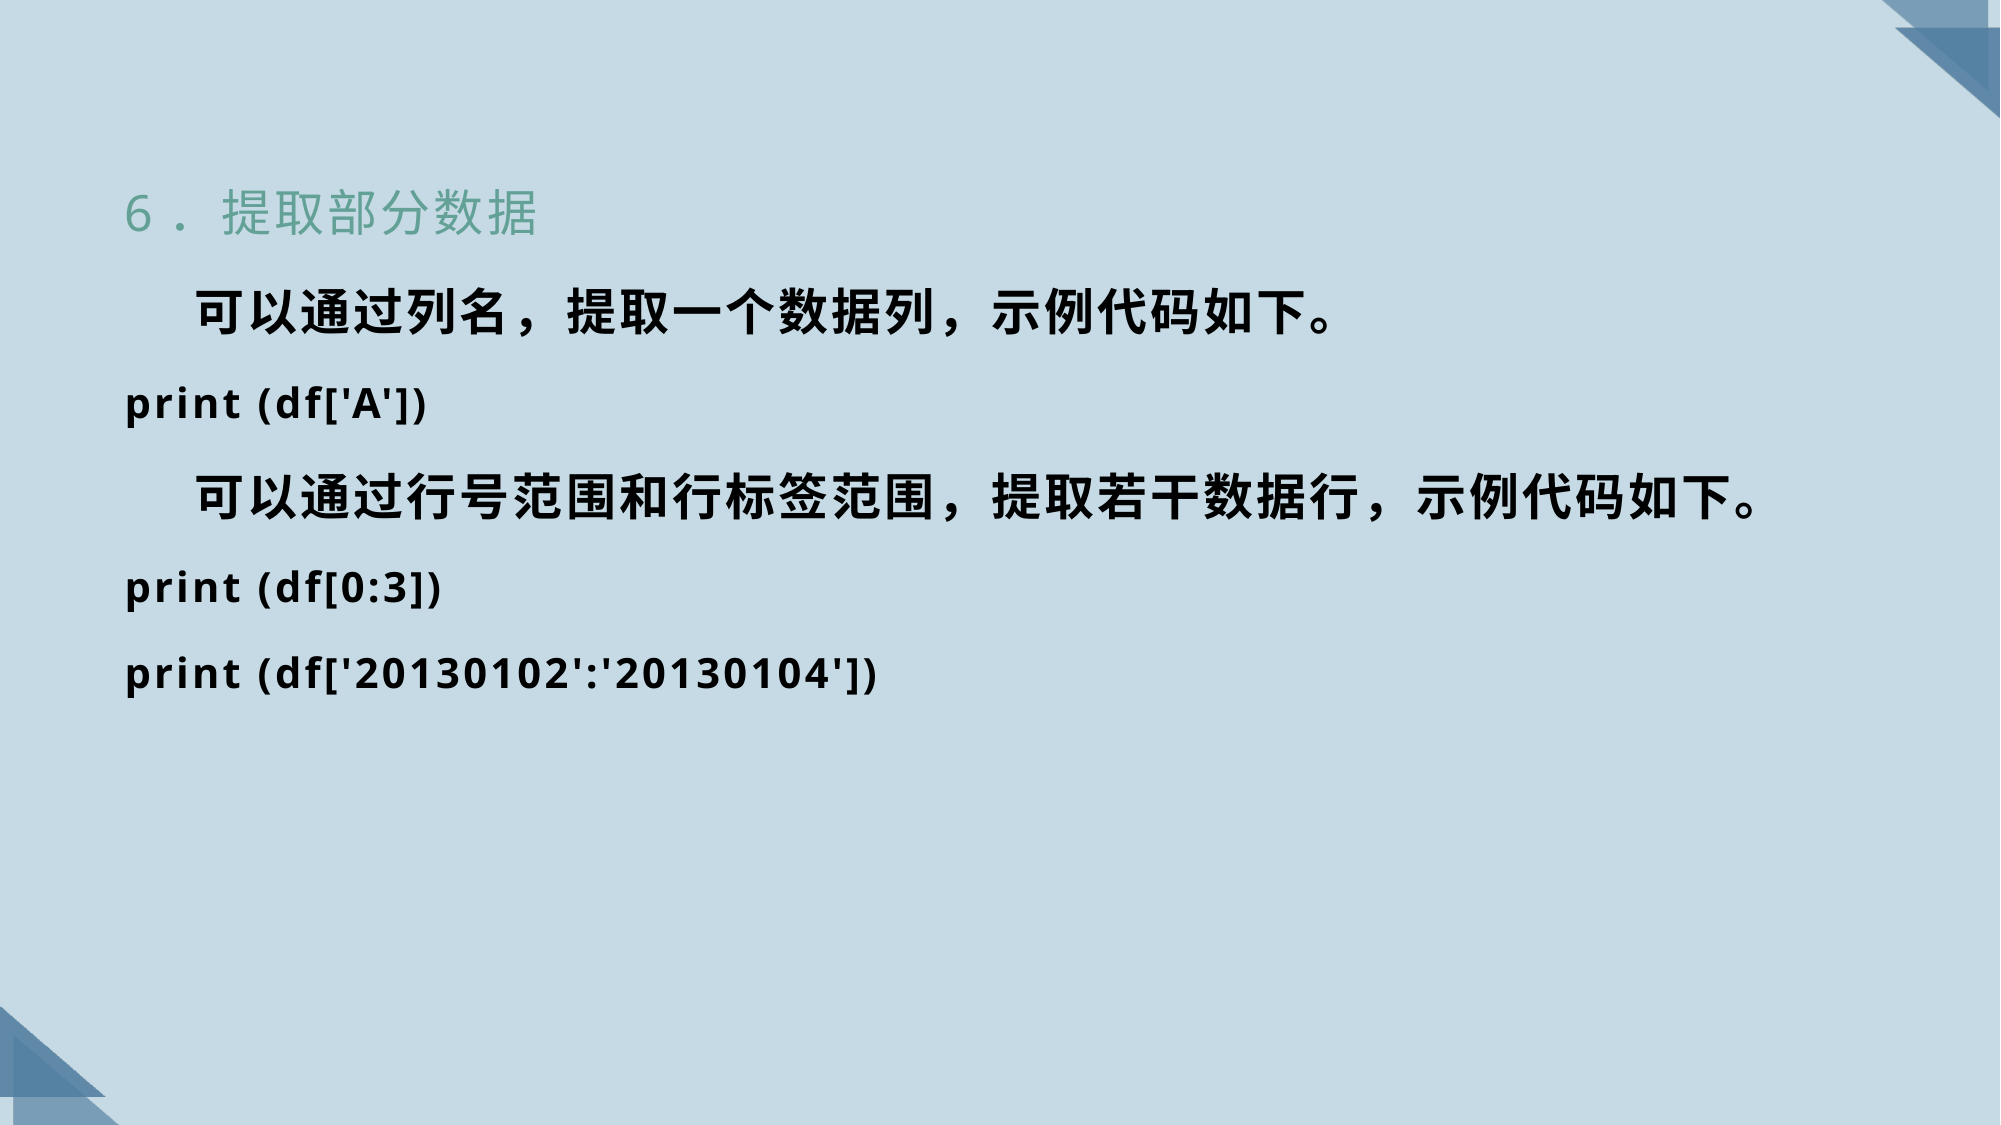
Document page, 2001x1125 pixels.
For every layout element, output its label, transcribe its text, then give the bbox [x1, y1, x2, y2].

picture [1882, 0, 2000, 118]
picture [0, 1006, 119, 1125]
list 6．提取部分数据 可以通过列名，提取一个数据列，示例代码如下。 print (df['A']) 可以通过行号范围和行标签范围，提取若干数据行，示例代码如下。 print (df[0:3]) print (df['20130102':'20130104']) [109, 156, 1891, 1041]
